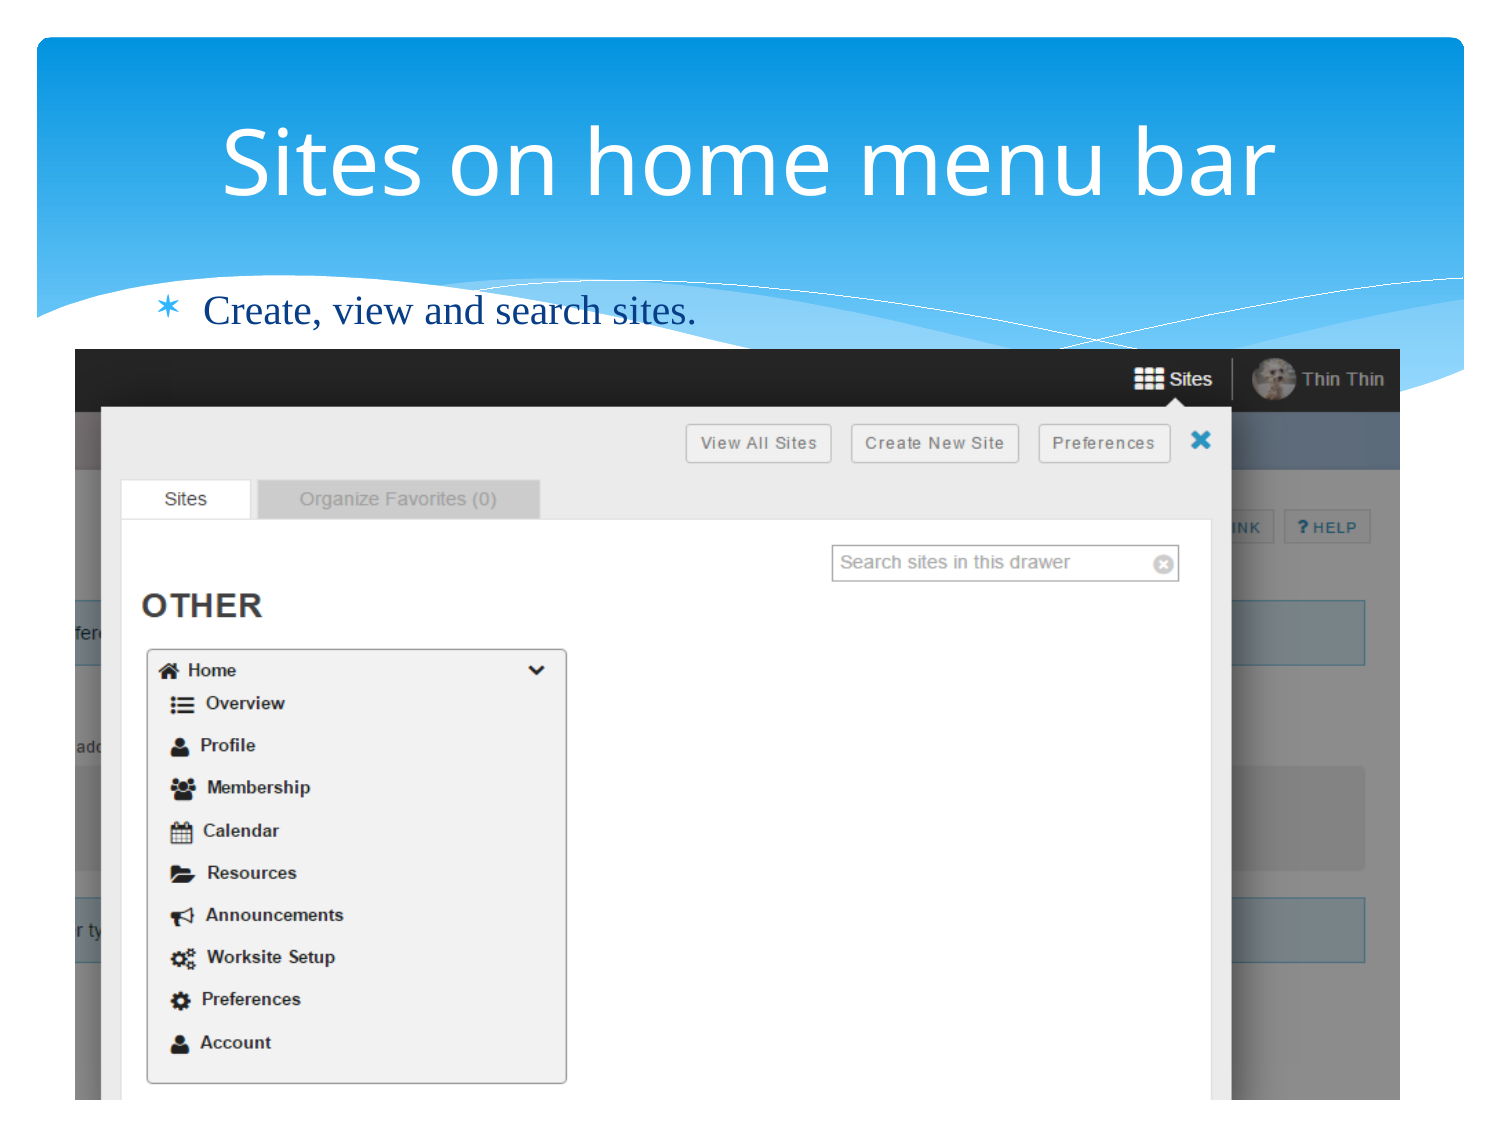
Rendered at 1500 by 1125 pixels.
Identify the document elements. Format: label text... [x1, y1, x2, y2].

title Sites on home menu bar [75, 55, 1425, 261]
picture [74, 349, 1401, 1101]
list Create, view and search sites. [143, 275, 1359, 348]
